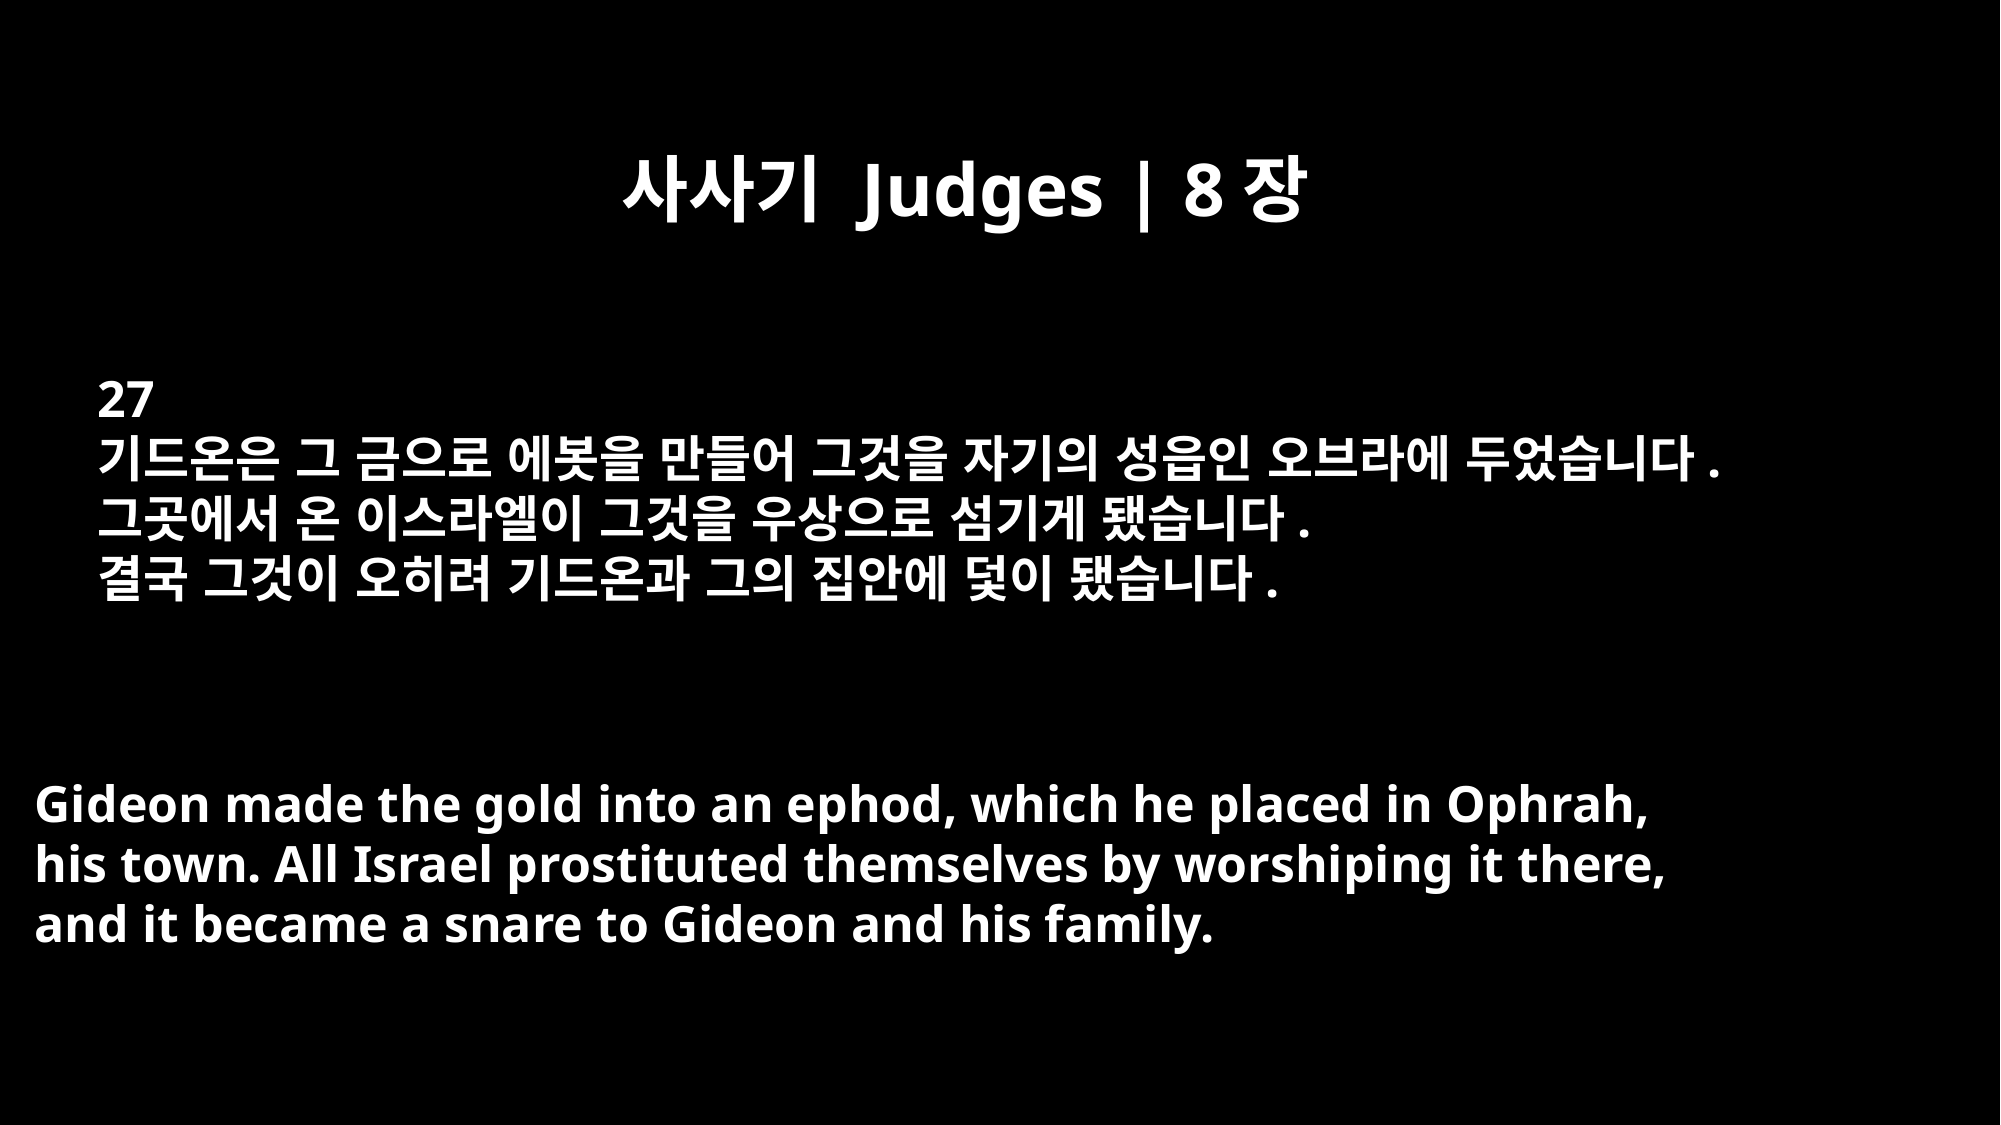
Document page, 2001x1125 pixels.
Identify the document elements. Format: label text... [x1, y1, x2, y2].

text_box Gideon made the gold into an ephod, which he placed in Ophrah, his town. All Israel prostituted themselves by worshiping it there, and it became a snare to Gideon and his family. [20, 764, 1683, 960]
text_box 27 기드온은 그 금으로 에봇을 만들어 그것을 자기의 성읍인 오브라에 두었습니다. 그곳에서 온 이스라엘이 그것을 우상으로 섬기게 됐습니다. 결국 그것이 오히려 기드온과 그의 집안에 덫이 됐습니다. [83, 359, 1737, 615]
text_box 사사기 Judges | 8장 [606, 136, 1326, 239]
